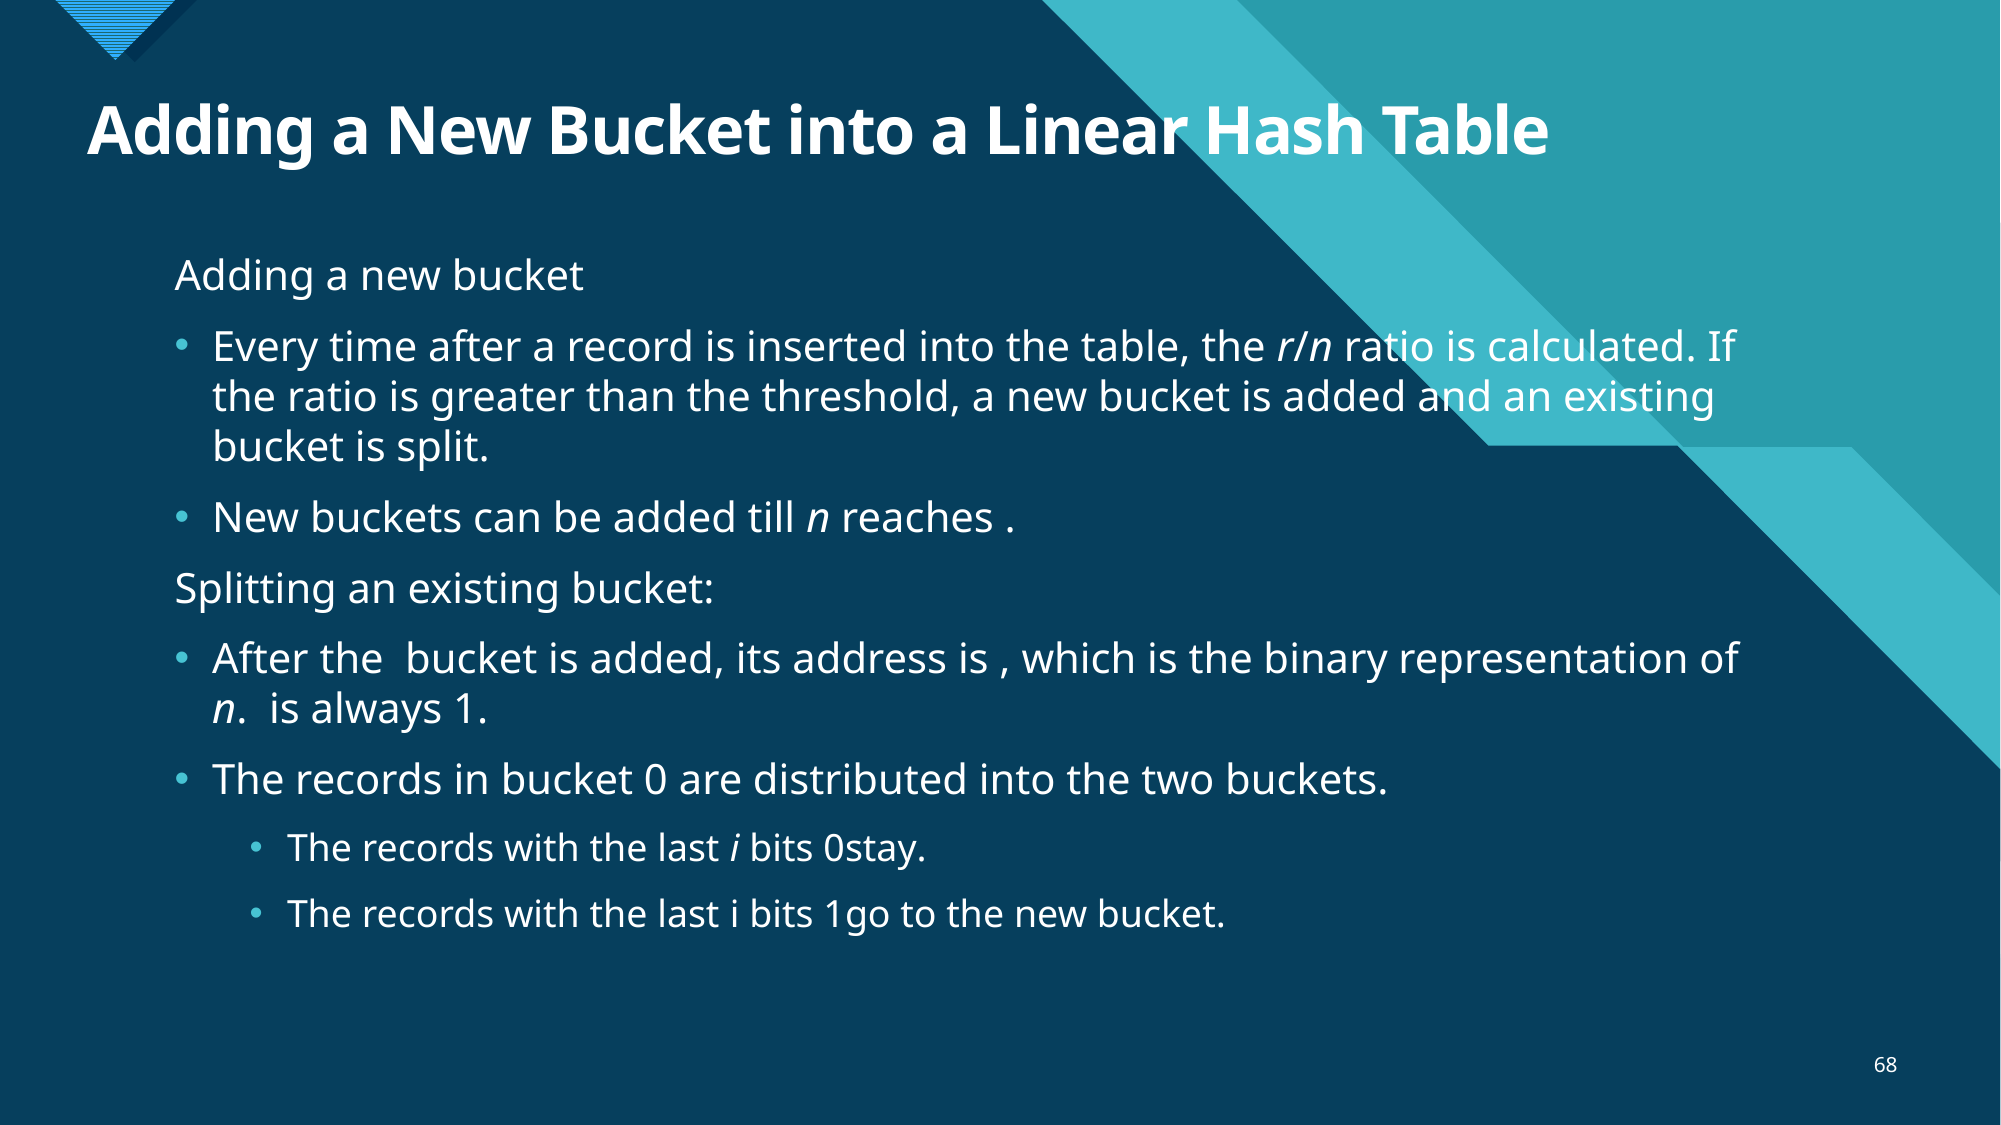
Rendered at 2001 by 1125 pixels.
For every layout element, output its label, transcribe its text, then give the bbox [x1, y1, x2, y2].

slide_number 68 [1845, 1035, 1913, 1096]
title Adding a New Bucket into a Linear Hash Table [72, 89, 1913, 177]
